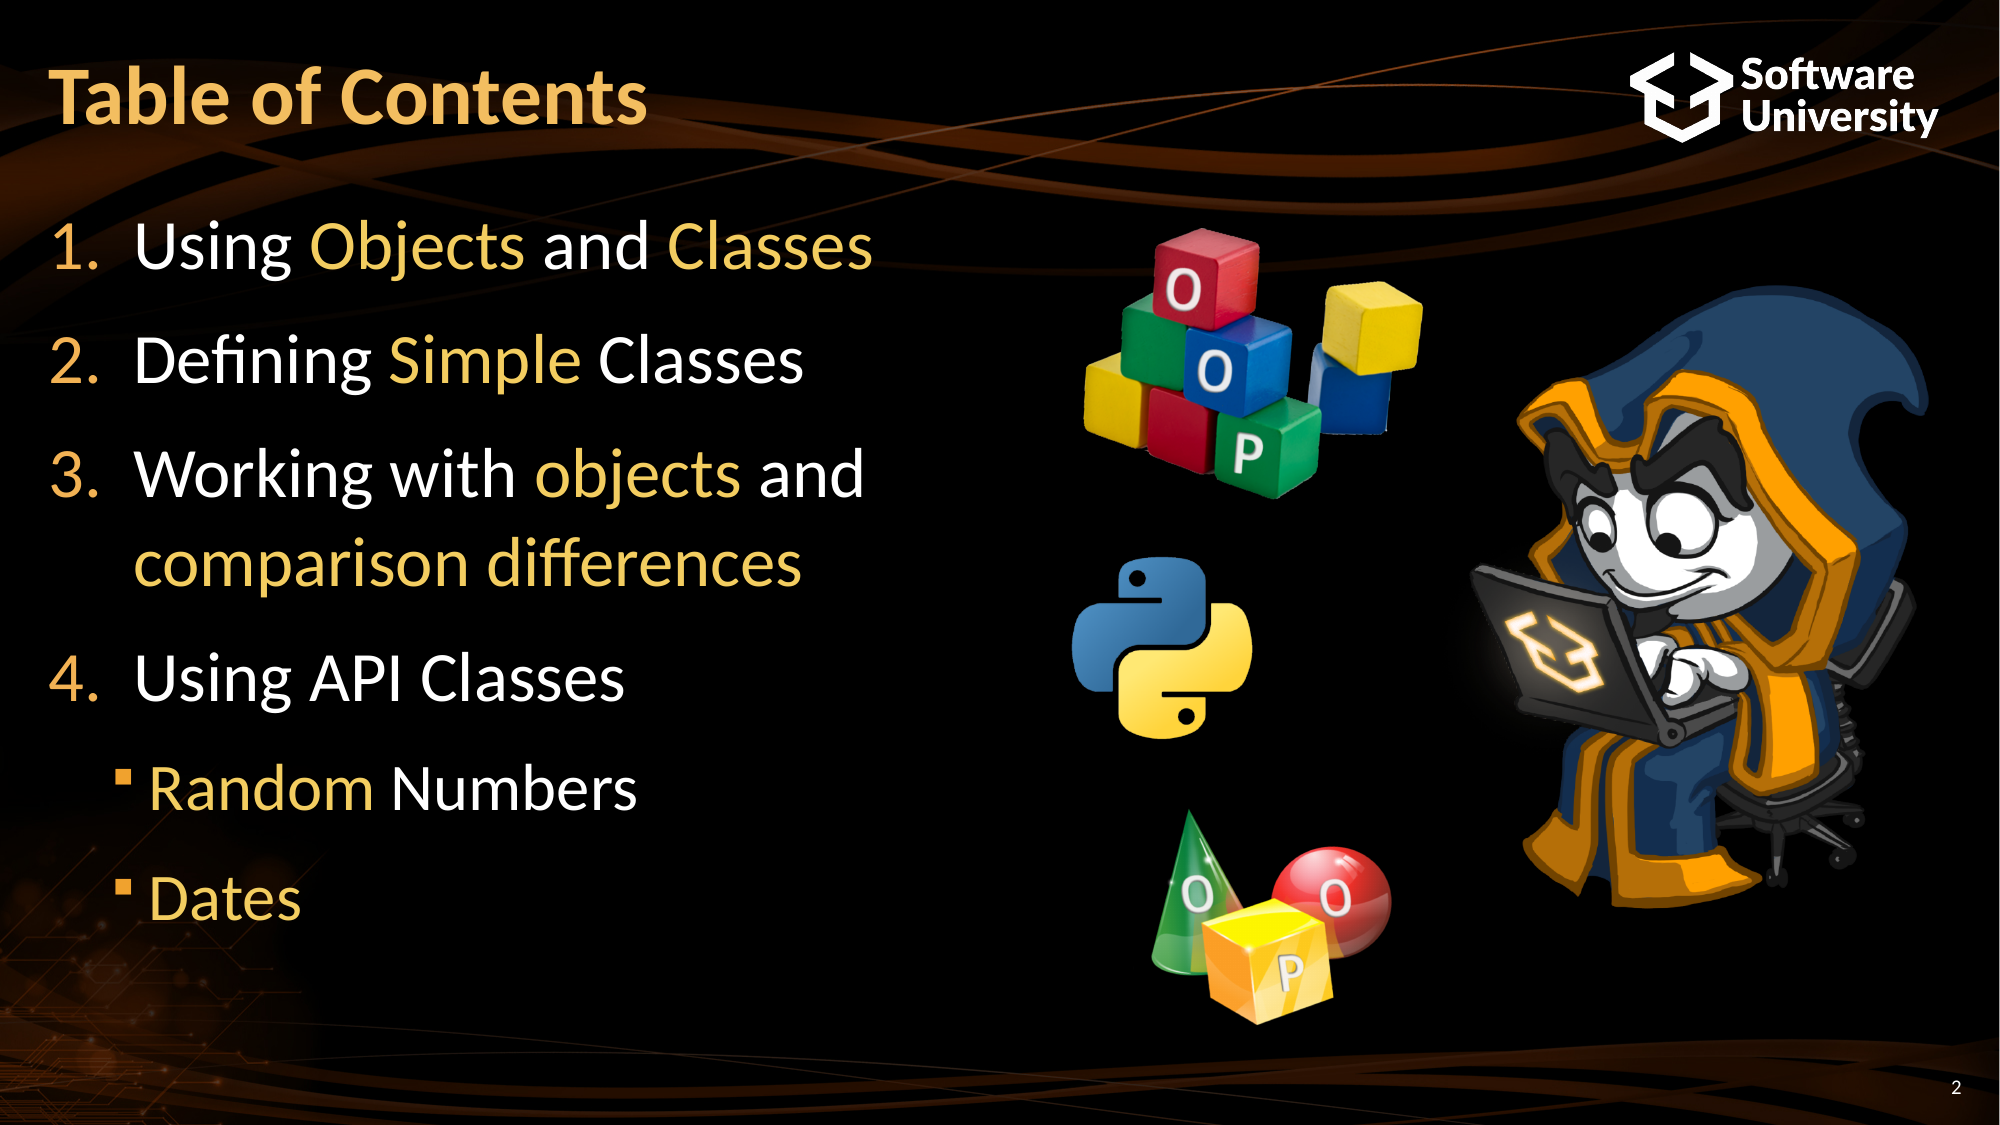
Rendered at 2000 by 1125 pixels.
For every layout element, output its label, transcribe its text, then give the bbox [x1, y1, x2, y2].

list Using Objects and Classes Defining Simple Classes Working with objects and comparison differences Using API Classes Random Numbers Dates [31, 188, 1968, 1103]
picture [0, 0, 2000, 1125]
title Table of Contents [30, 6, 1602, 189]
